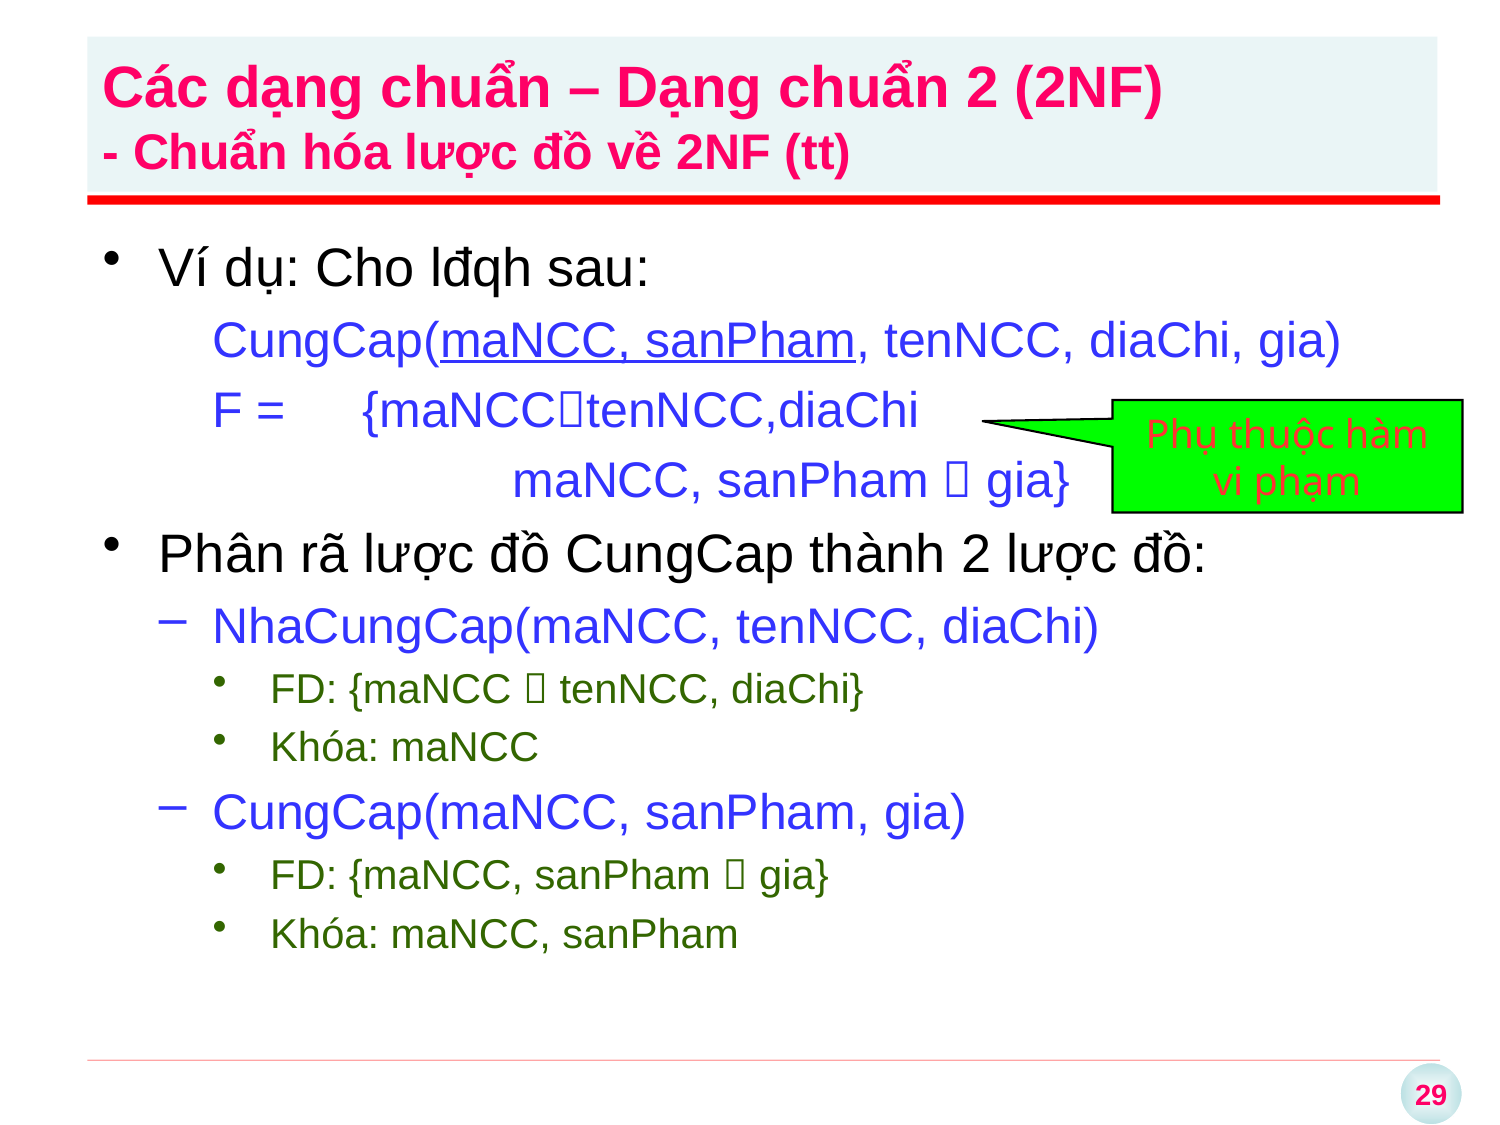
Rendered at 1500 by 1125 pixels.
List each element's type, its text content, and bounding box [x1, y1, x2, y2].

list Ví dụ: Cho lđqh sau: CungCap(maNCC, sanPham, tenNCC, diaChi, gia) F = {maNCCtenNCC,diaChi maNCC, sanPham  gia} Phân rã lược đồ CungCap thành 2 lược đồ: NhaCungCap(maNCC, tenNCC, diaChi) FD: {maNCC  tenNCC, diaChi} Khóa: maNCC CungCap(maNCC, sanPham, gia) FD: {maNCC, sanPham  gia} Khóa: maNCC, sanPham [87, 224, 1438, 1038]
text_box Các dạng chuẩn – Dạng chuẩn 2 (2NF) - Chuẩn hóa lược đồ về 2NF (tt) [87, 36, 1438, 192]
text_box Phụ thuộc hàm vi phạm [982, 399, 1463, 513]
